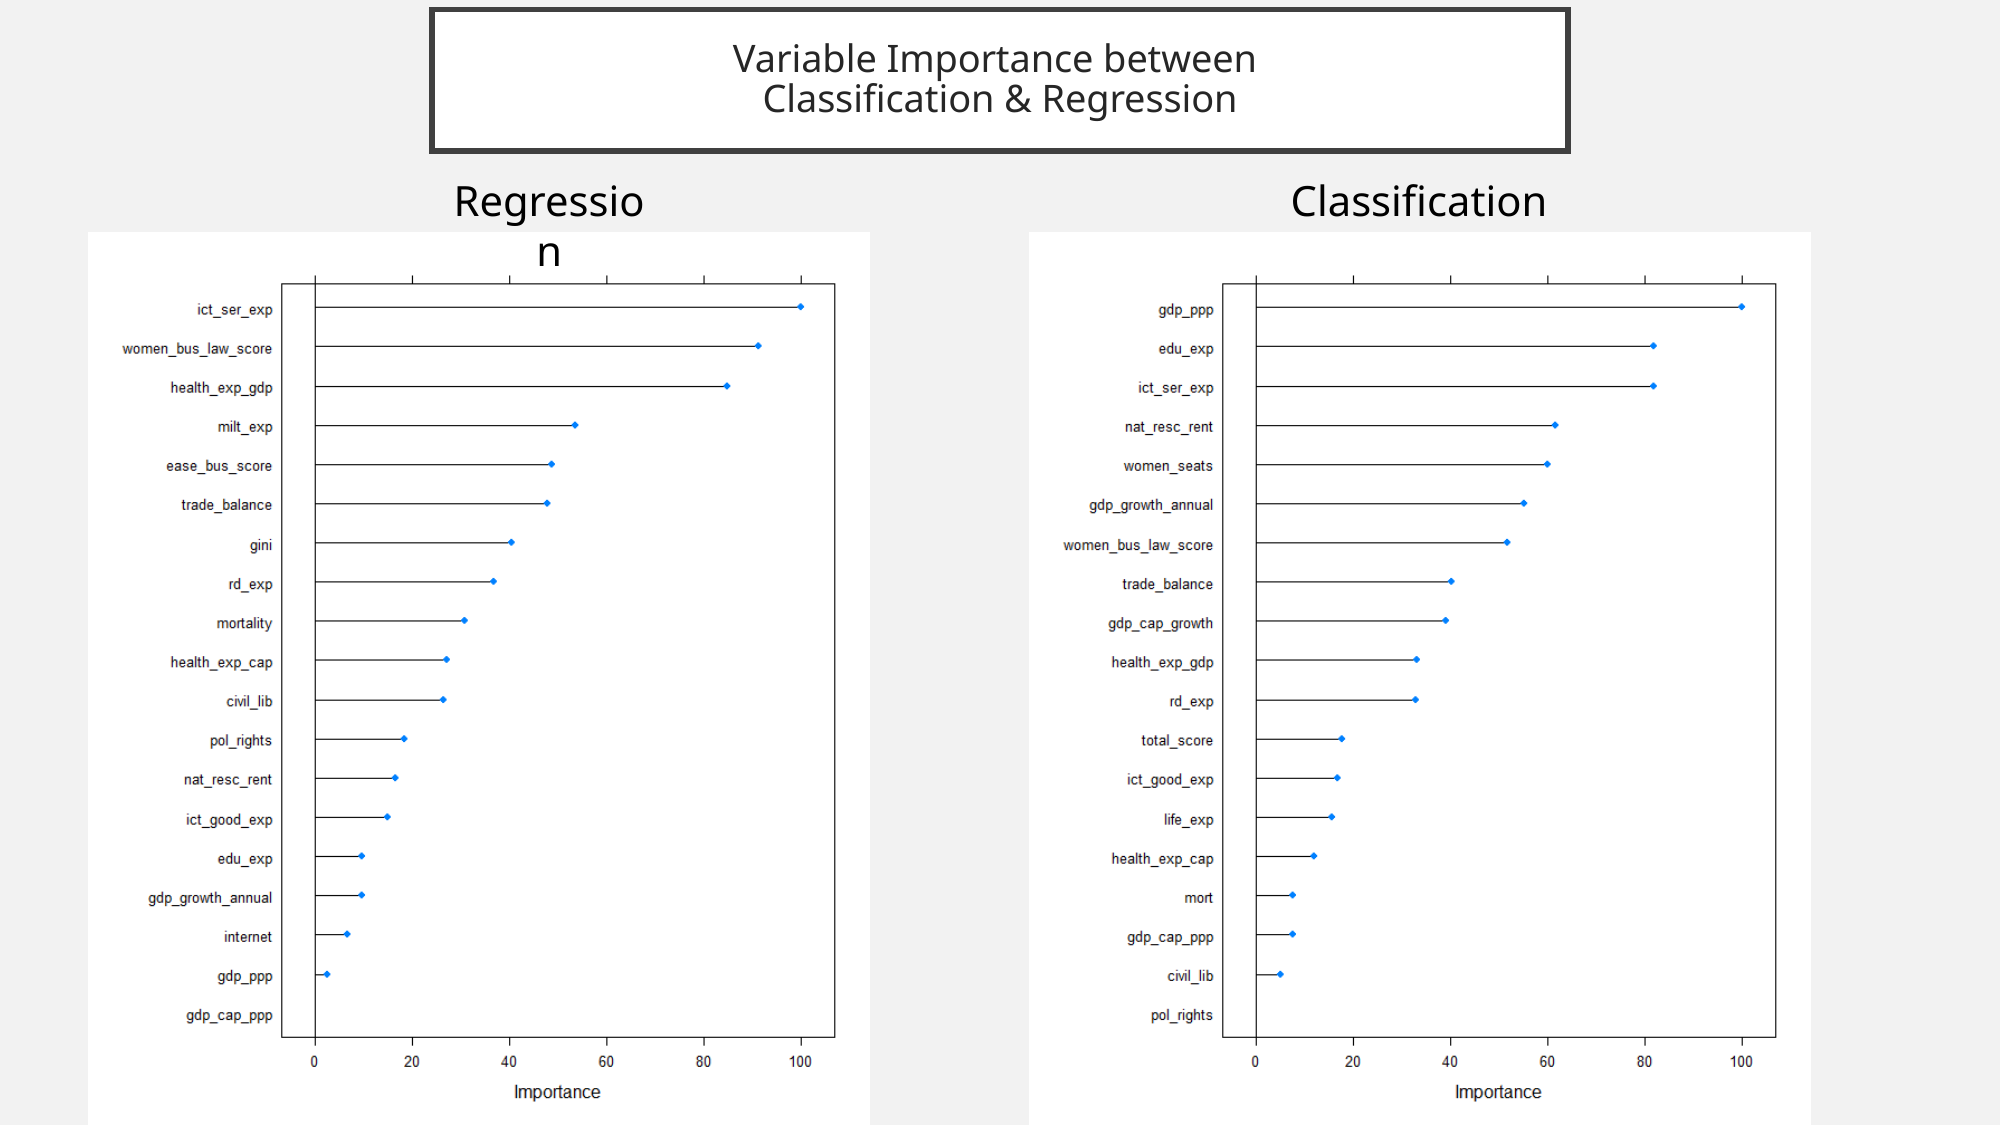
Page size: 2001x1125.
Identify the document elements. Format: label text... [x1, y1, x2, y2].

title Variable Importance between Classification & Regression [429, 7, 1571, 154]
text_box Classification [1270, 167, 1569, 231]
picture [88, 232, 870, 1125]
picture [1029, 232, 1811, 1125]
text_box Regression [431, 167, 667, 231]
